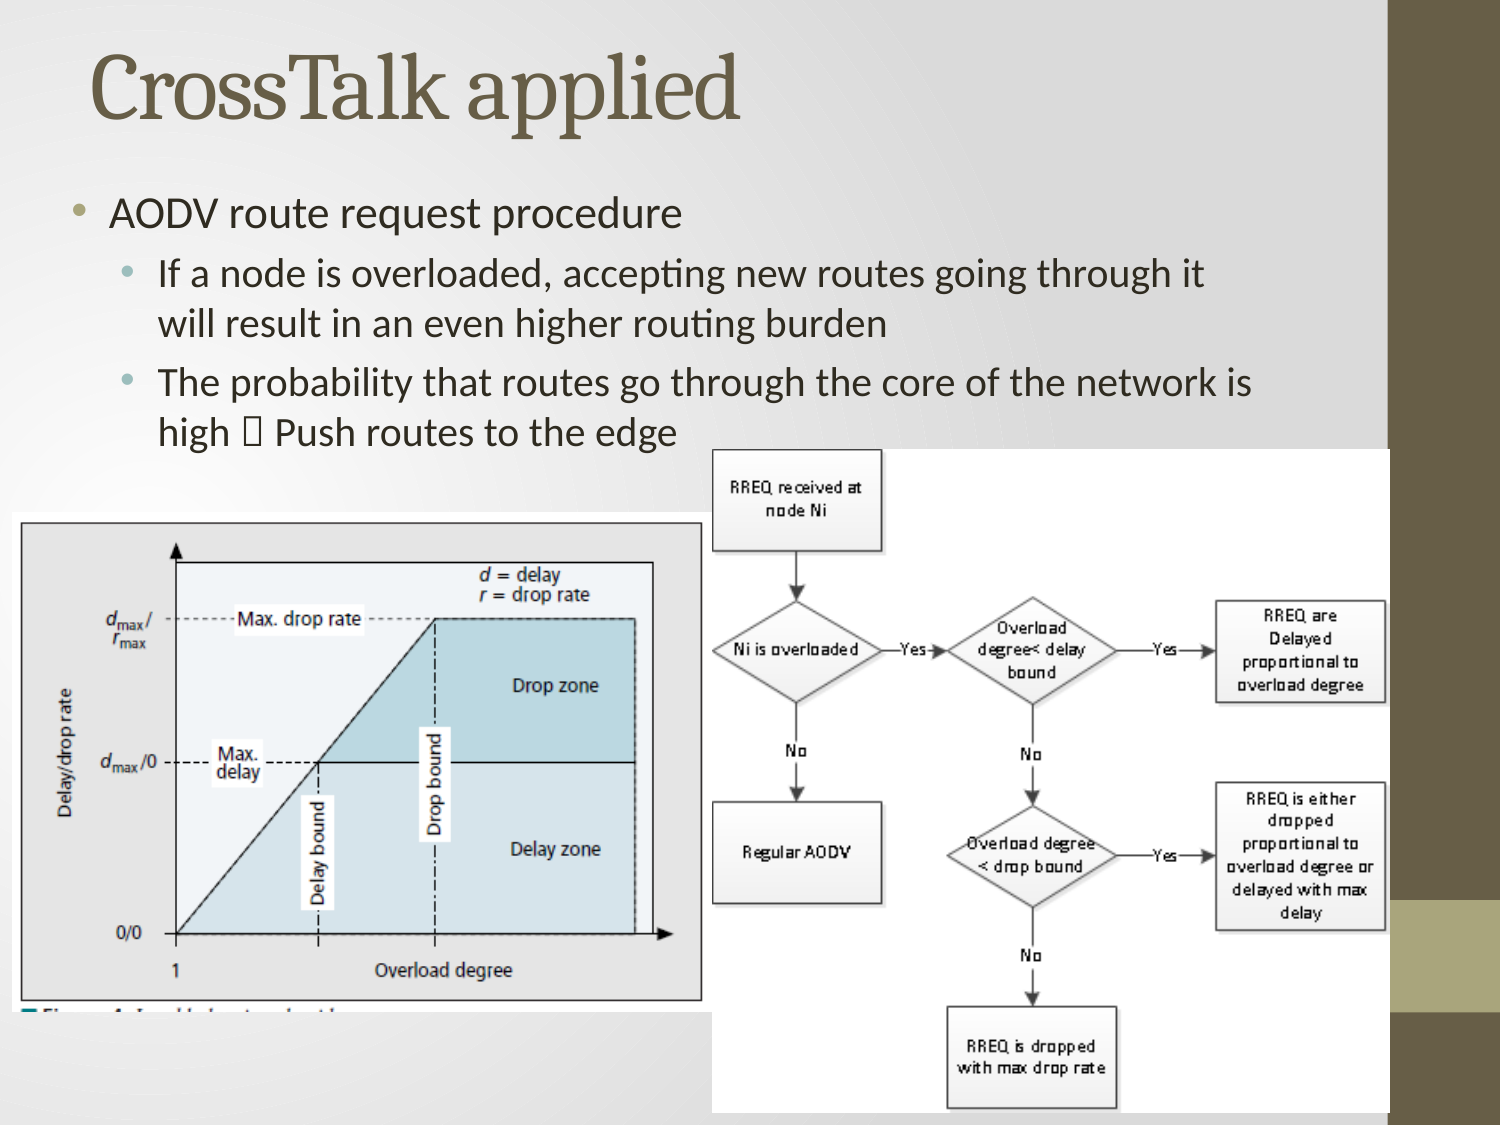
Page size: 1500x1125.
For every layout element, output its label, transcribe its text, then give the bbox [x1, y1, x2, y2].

title CrossTalk applied [75, 0, 1325, 175]
list AODV route request procedure If a node is overloaded, accepting new routes going through it will result in an even higher routing burden The probability that routes go through the core of the network is high  Push routes to the edge [37, 174, 1288, 504]
picture [11, 449, 1390, 1113]
